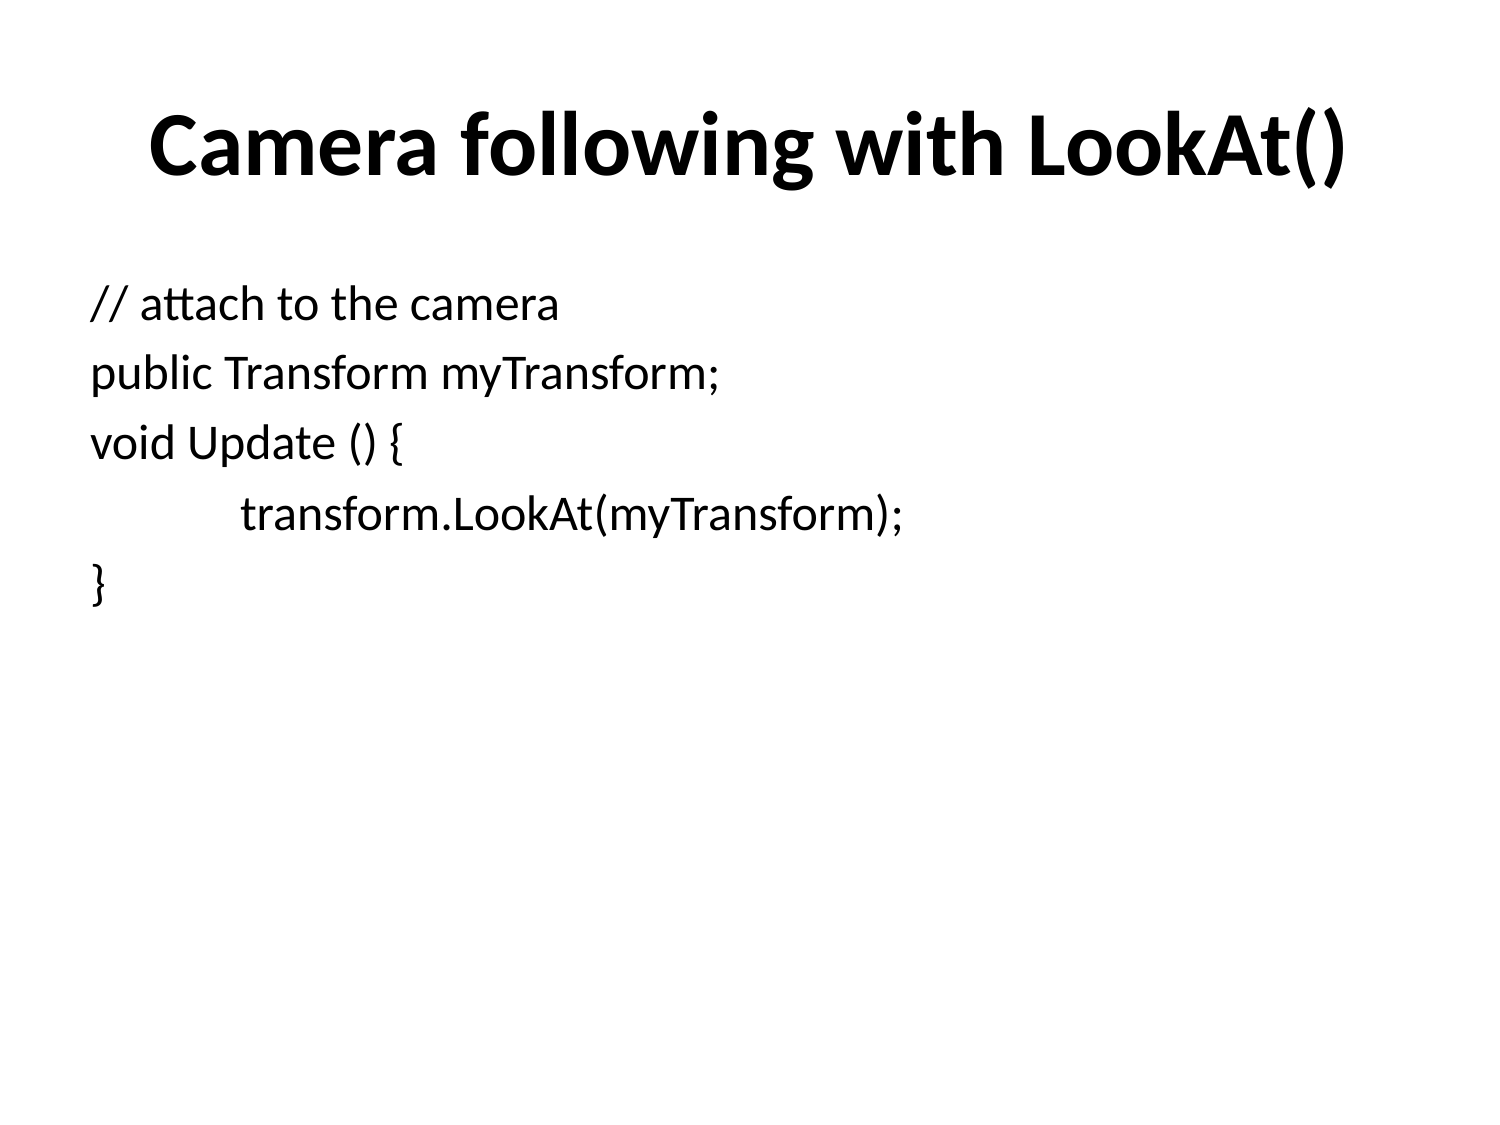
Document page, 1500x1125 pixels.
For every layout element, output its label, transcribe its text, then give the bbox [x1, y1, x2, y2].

title Camera following with LookAt() [75, 45, 1425, 233]
list // attach to the camera public Transform myTransform; void Update () { transform.LookAt(myTransform); } [75, 262, 1425, 1005]
